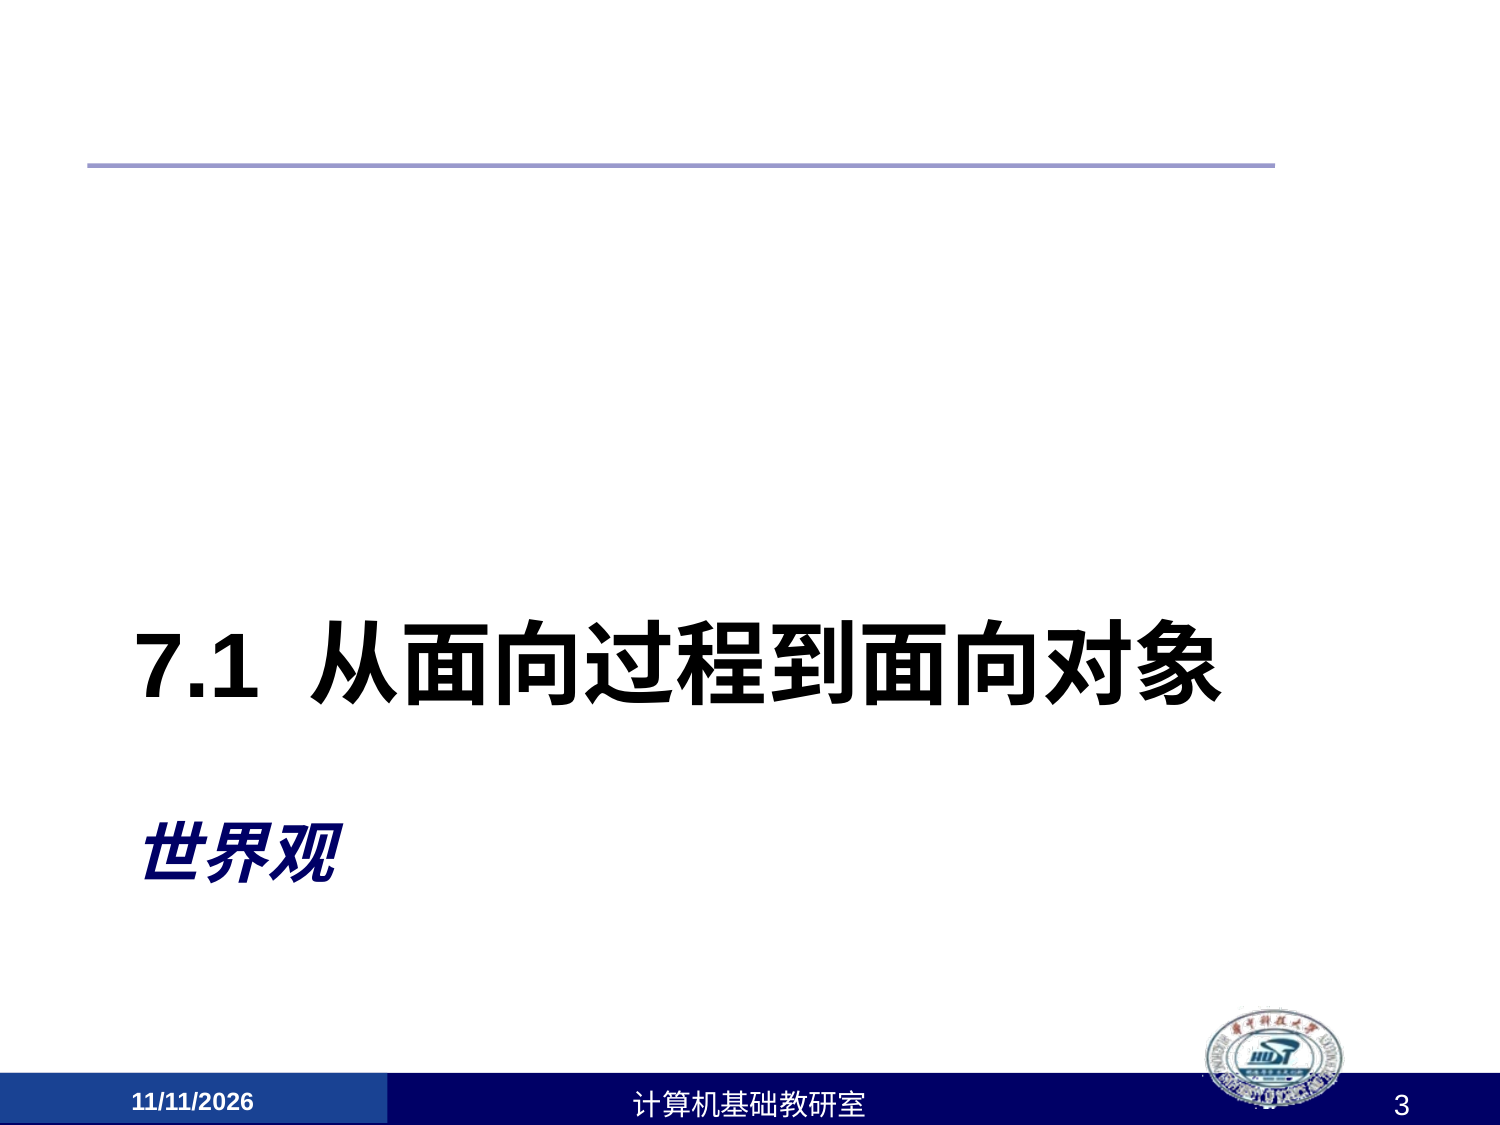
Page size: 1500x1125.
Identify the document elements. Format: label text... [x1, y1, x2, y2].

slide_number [17, 1078, 368, 1116]
slide_number 3 [1074, 1078, 1425, 1116]
list 7.1 从面向过程到面向对象 [118, 476, 1394, 723]
footer 计算机基础教研室 [512, 1078, 988, 1116]
title 世界观 [118, 723, 1394, 947]
picture [1202, 1006, 1347, 1078]
